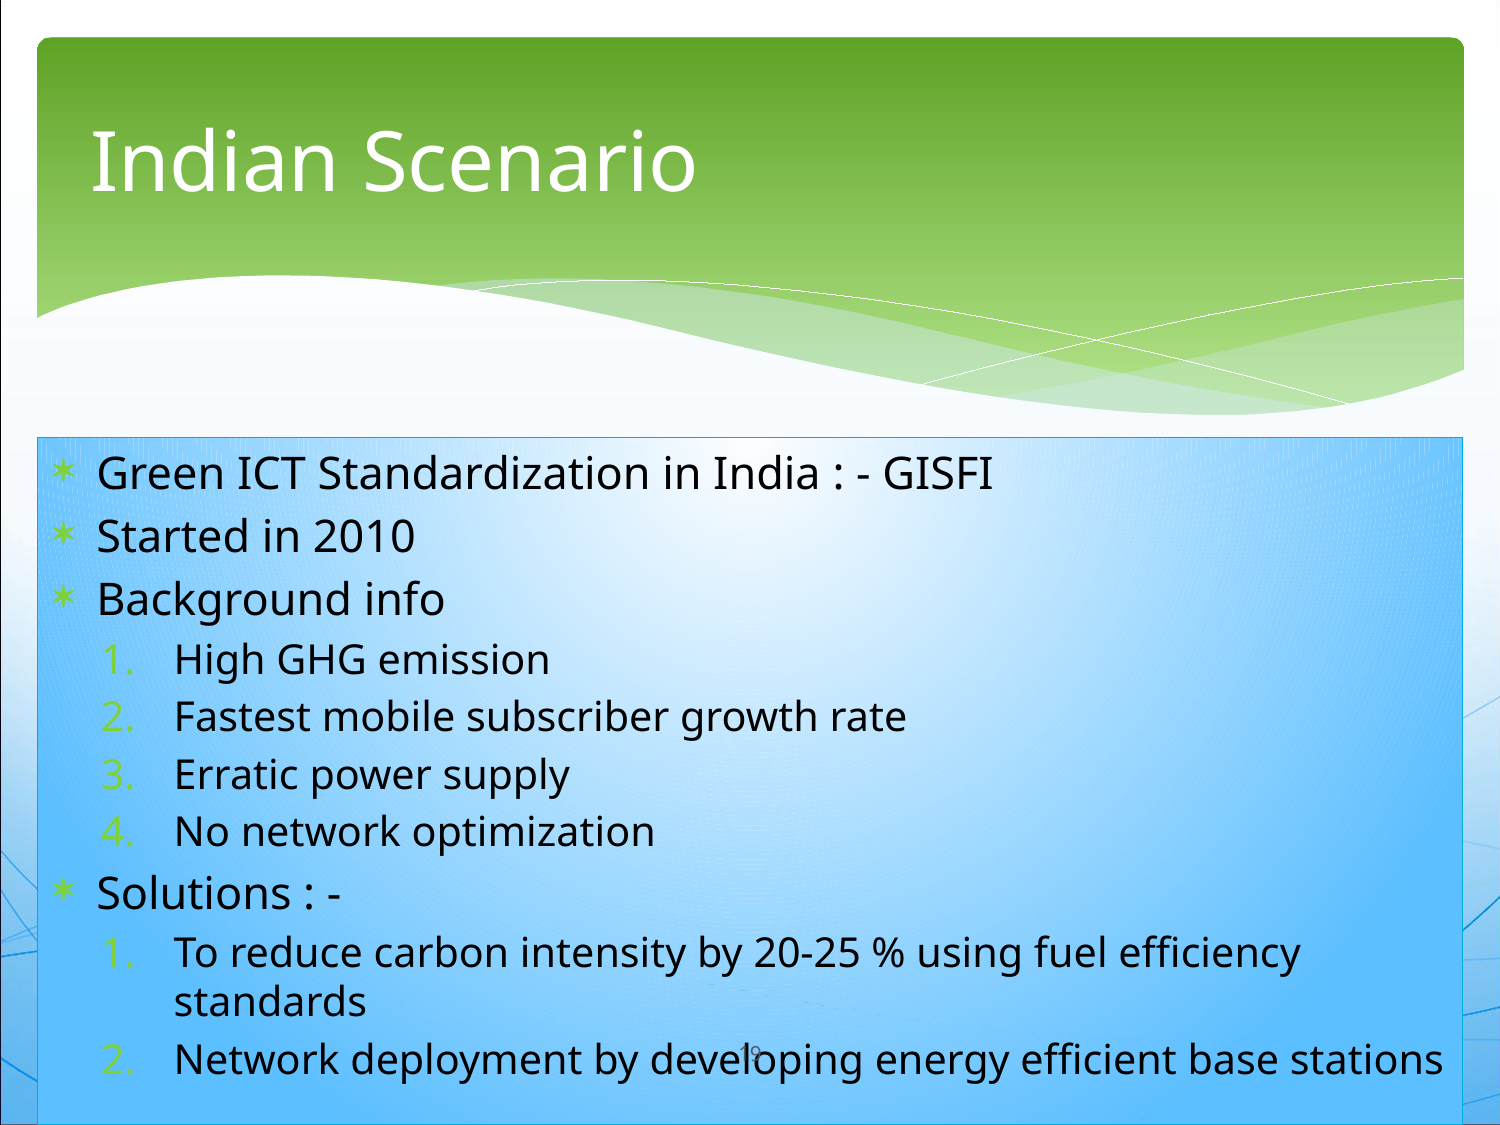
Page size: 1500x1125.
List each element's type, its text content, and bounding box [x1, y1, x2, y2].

list Green ICT Standardization in India : - GISFI Started in 2010 Background info High GHG emission Fastest mobile subscriber growth rate Erratic power supply No network optimization Solutions : - To reduce carbon intensity by 20-25 % using fuel efficiency standards Network deployment by developing energy efficient base stations [37, 437, 1463, 1125]
title Indian Scenario [75, 55, 1425, 261]
picture [0, 0, 1500, 1125]
slide_number 19 [654, 1025, 846, 1086]
